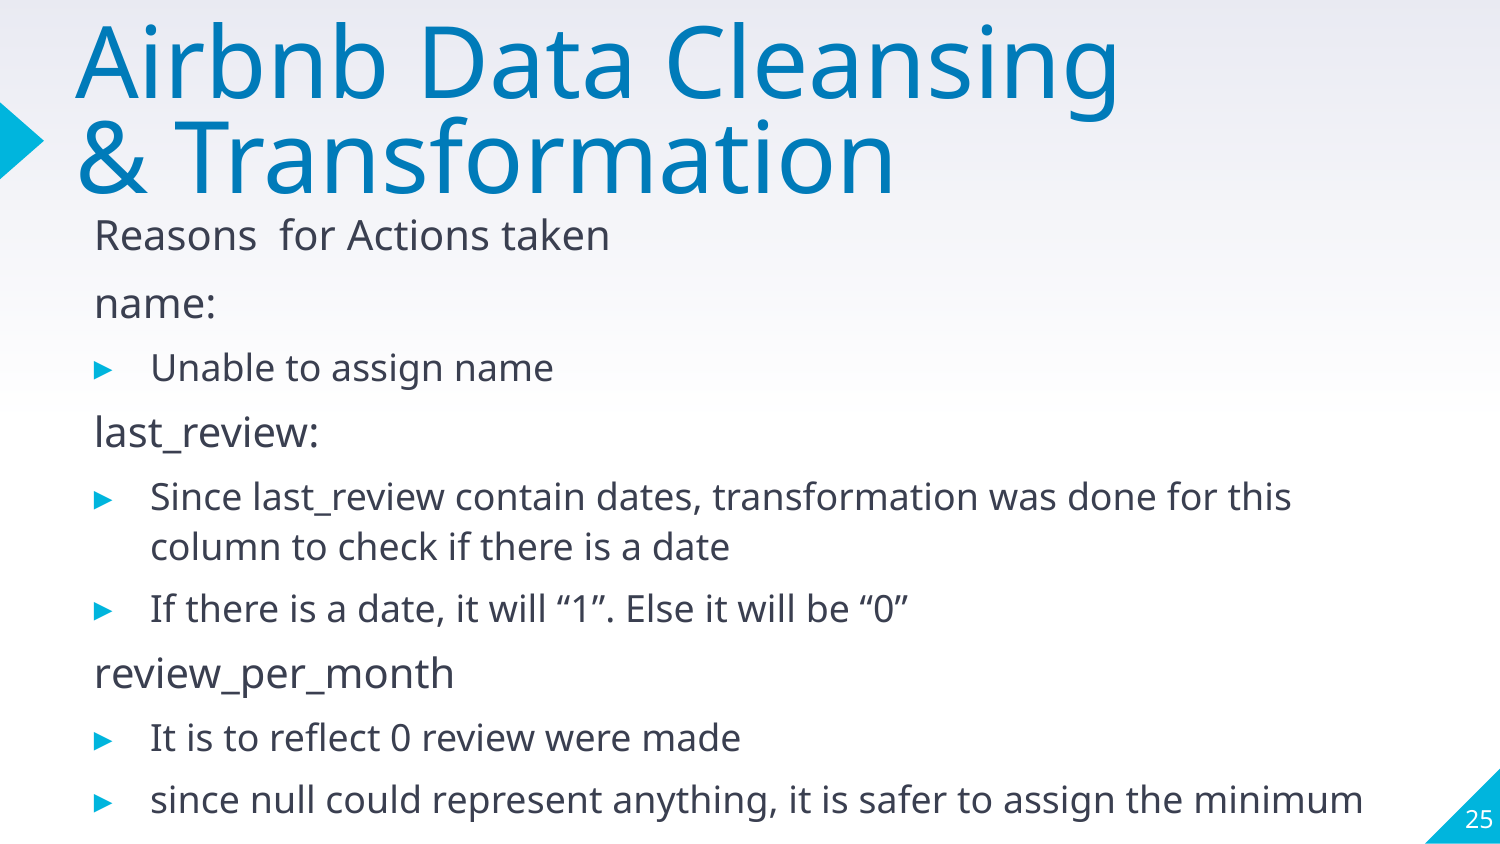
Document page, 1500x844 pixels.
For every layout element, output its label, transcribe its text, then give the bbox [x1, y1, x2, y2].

list Reasons for Actions taken name: Unable to assign name last_review: Since last_review contain dates, transformation was done for this column to check if there is a date If there is a date, it will “1”. Else it will be “0” review_per_month It is to reflect 0 review were made since null could represent anything, it is safer to assign the minimum [75, 204, 1407, 773]
slide_number 25 [1418, 760, 1494, 838]
title Airbnb Data Cleansing & Transformation [75, 21, 1195, 139]
